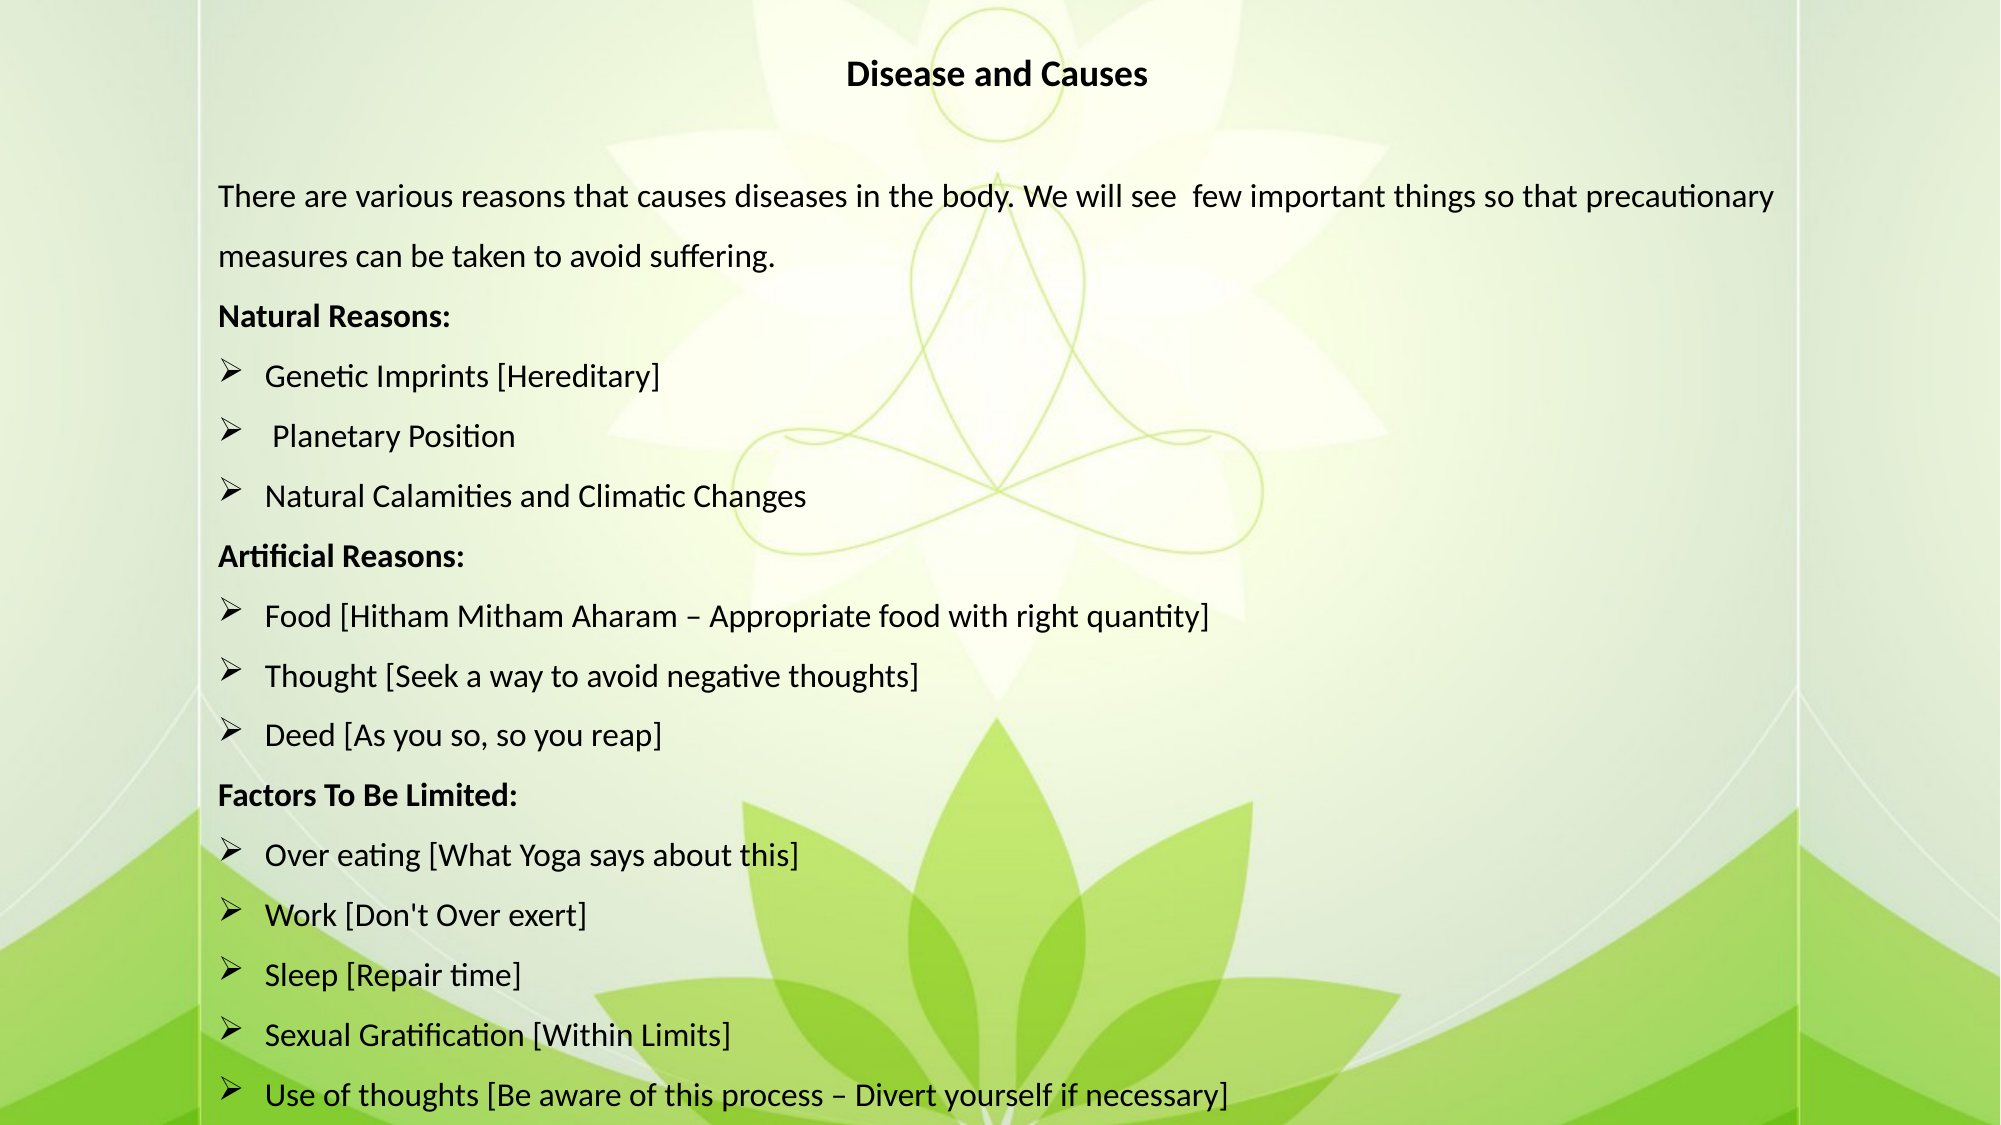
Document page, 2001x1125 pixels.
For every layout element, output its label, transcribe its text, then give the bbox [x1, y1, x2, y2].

text_box There are various reasons that causes diseases in the body. We will see few important things so that precautionary measures can be taken to avoid suffering. Natural Reasons: Genetic Imprints [Hereditary] Planetary Position Natural Calamities and Climatic Changes Artificial Reasons: Food [Hitham Mitham Aharam – Appropriate food with right quantity] Thought [Seek a way to avoid negative thoughts] Deed [As you so, so you reap] Factors To Be Limited: Over eating [What Yoga says about this] Work [Don't Over exert] Sleep [Repair time] Sexual Gratification [Within Limits] Use of thoughts [Be aware of this process – Divert yourself if necessary] [203, 147, 1792, 1121]
picture [0, 0, 2001, 1125]
text_box Disease and Causes [630, 41, 1365, 102]
